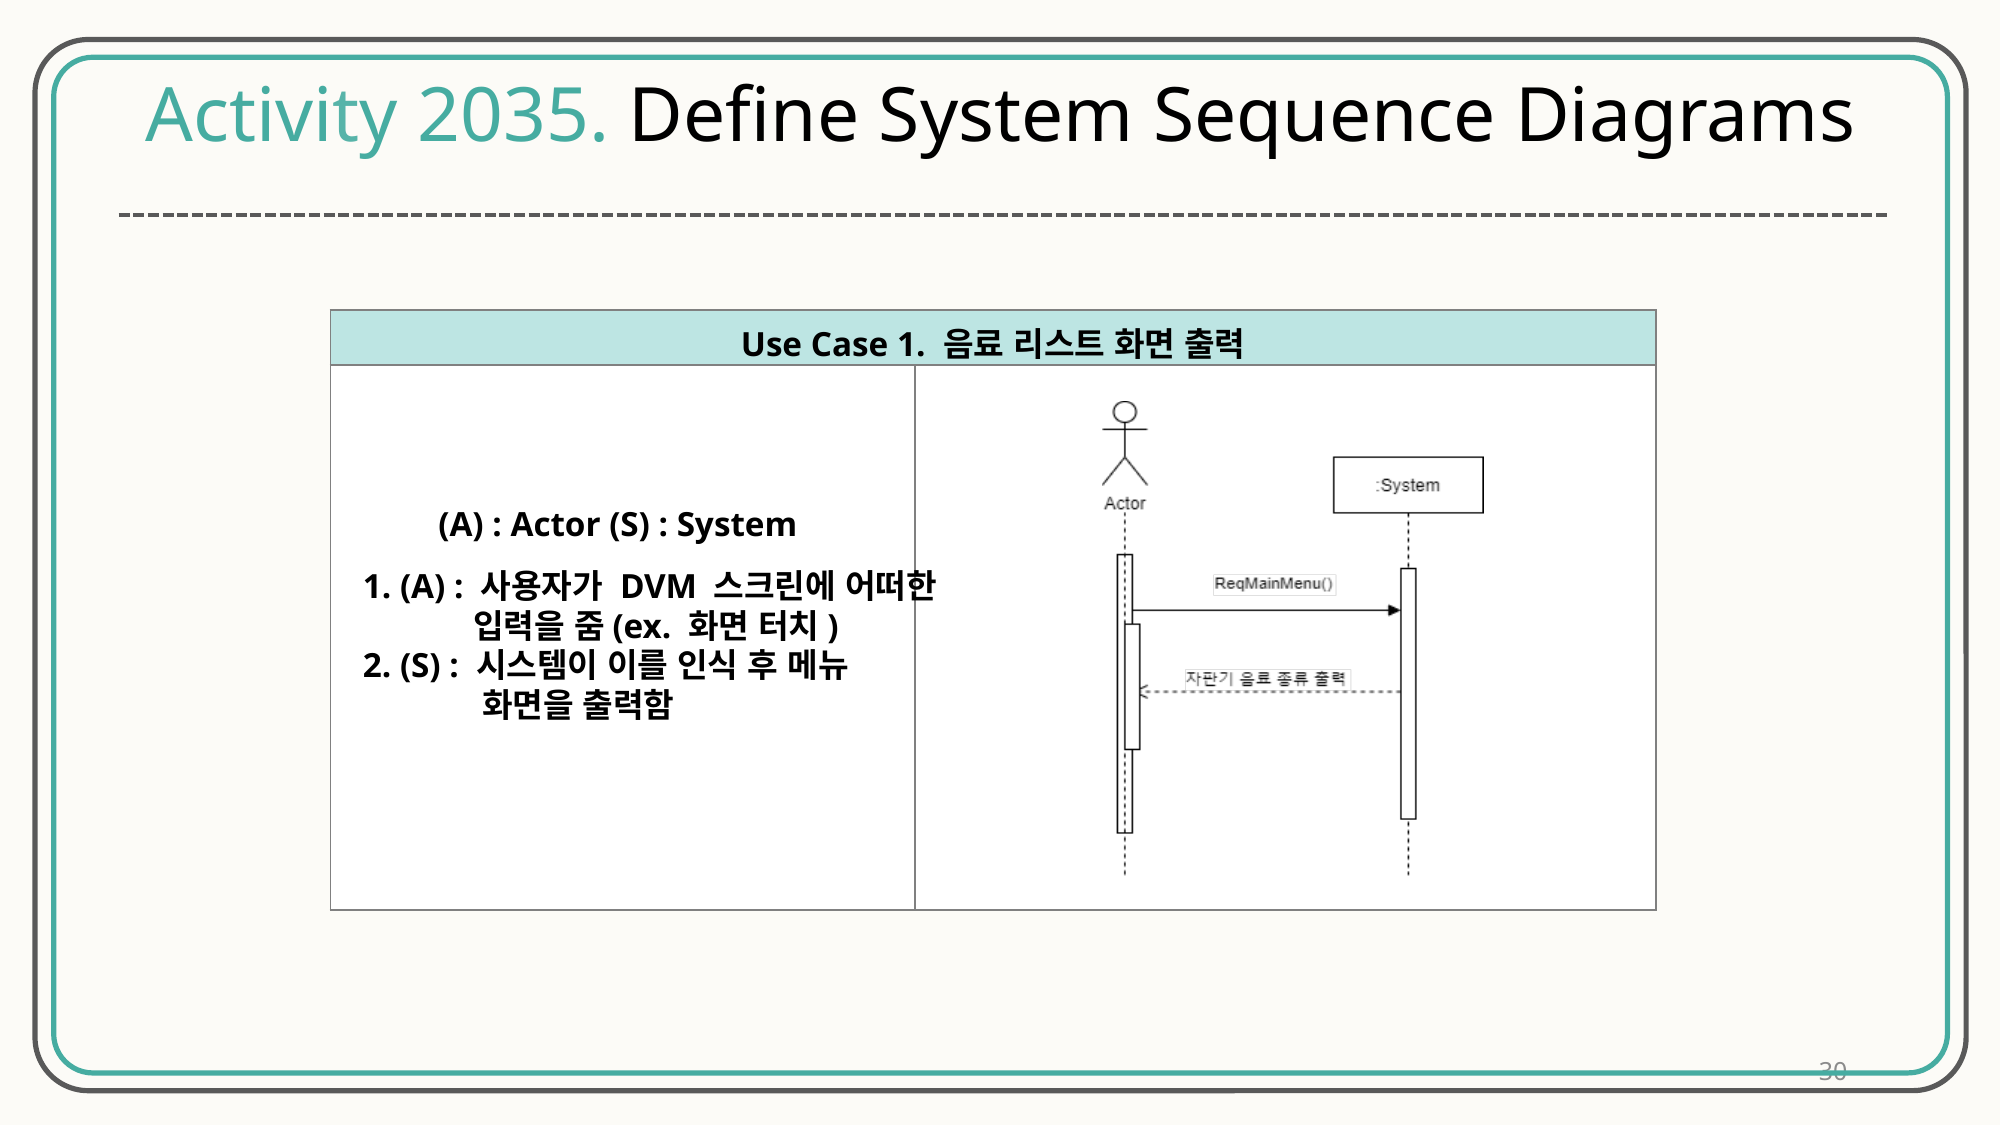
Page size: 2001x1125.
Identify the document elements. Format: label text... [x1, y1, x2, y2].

table_cell (A) : Actor (S) : System [331, 366, 914, 909]
slide_number 30 [1412, 1042, 1863, 1103]
picture [1102, 401, 1484, 877]
table_cell [916, 366, 1655, 909]
text_box [33, 38, 1968, 1092]
text_box 1. (A) : 사용자가 DVM 스크린에 어떠한 입력을 줌(ex. 화면 터치) 2. (S) : 시스템이 이를 인식 후 메뉴 화면을 출력함 [339, 557, 1102, 772]
table_header Use Case 1. 음료 리스트 화면 출력 [331, 311, 1655, 364]
